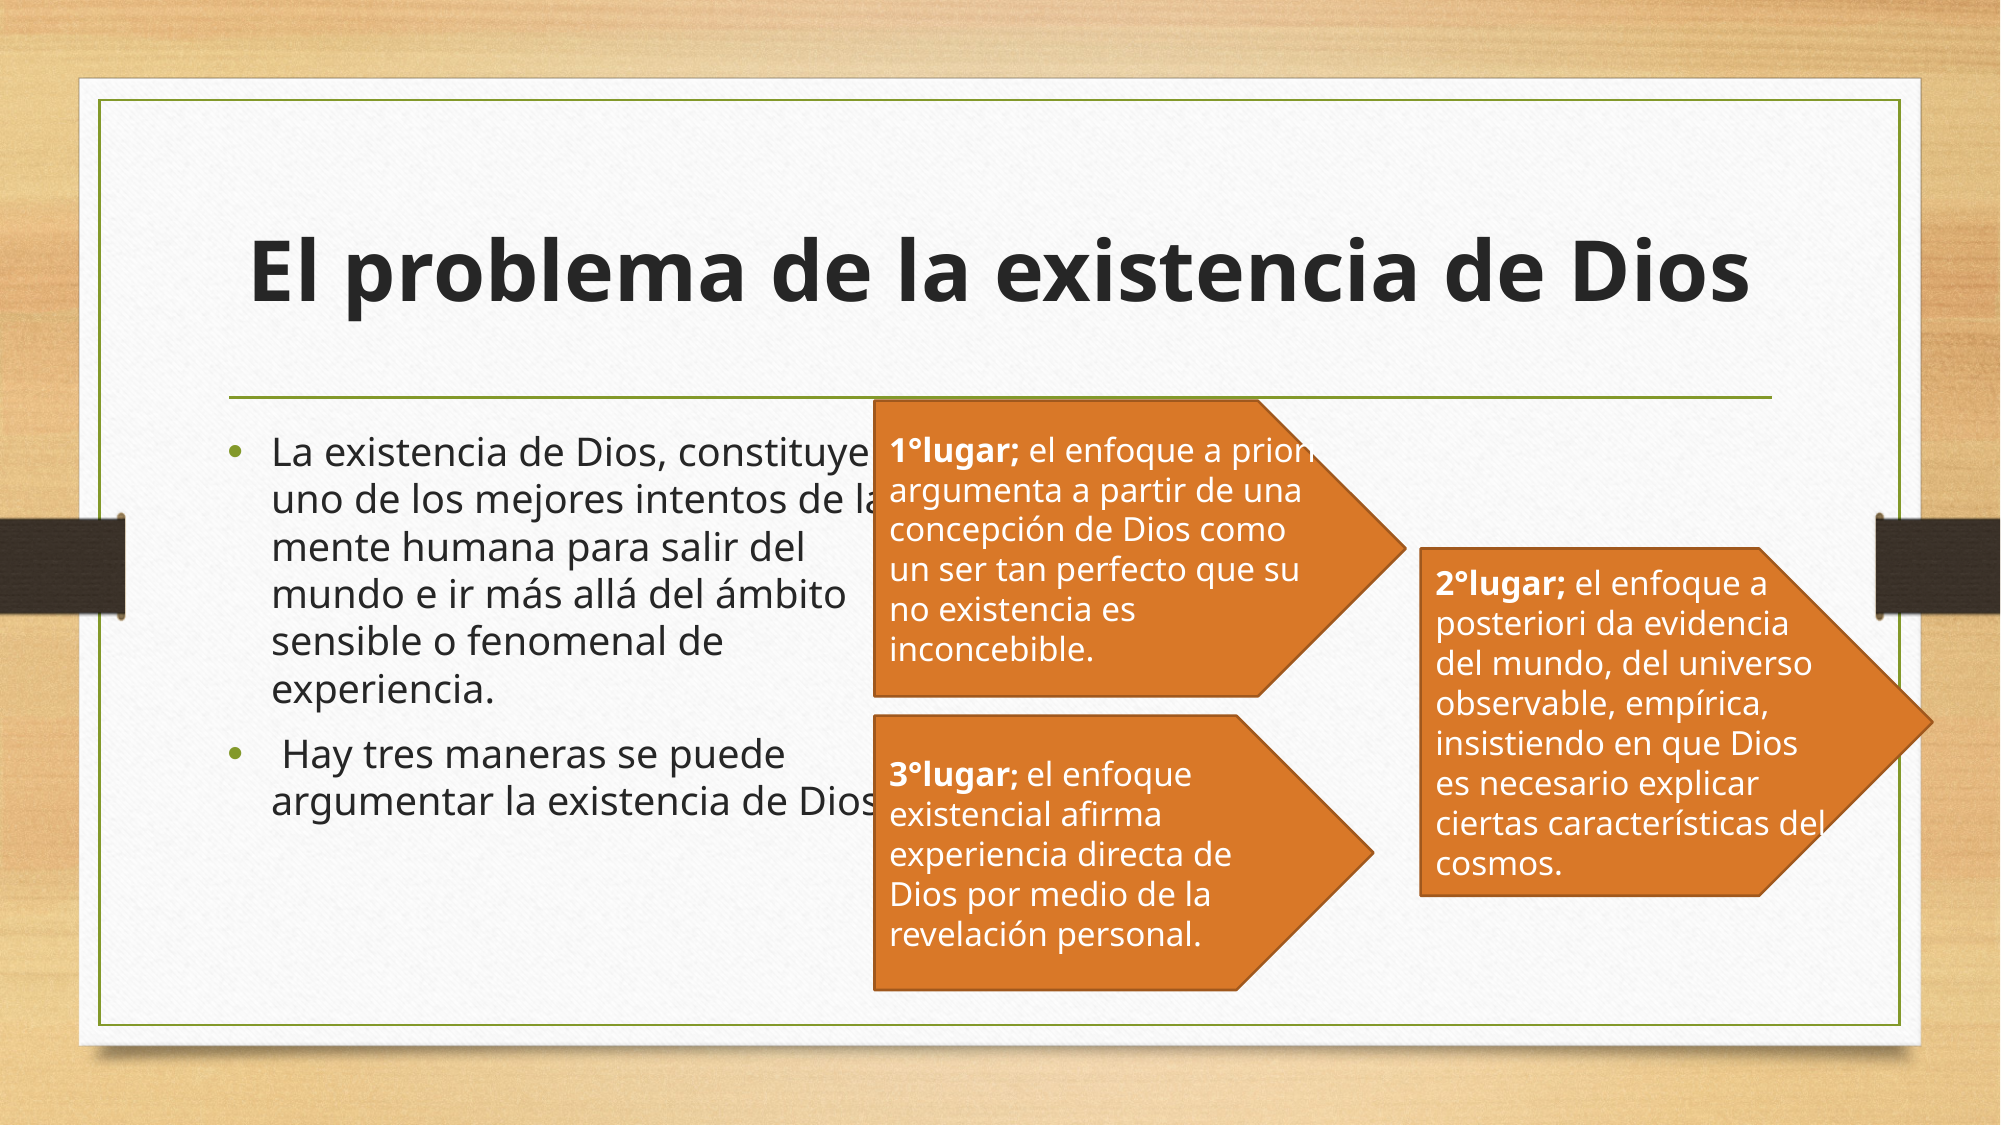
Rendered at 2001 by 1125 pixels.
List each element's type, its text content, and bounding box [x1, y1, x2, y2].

list La existencia de Dios, constituyen uno de los mejores intentos de la mente humana para salir del mundo e ir más allá del ámbito sensible o fenomenal de experiencia. Hay tres maneras se puede argumentar la existencia de Dios: [212, 419, 920, 864]
text_box 2°lugar; el enfoque a posteriori da evidencia del mundo, del universo observable, empírica, insistiendo en que Dios es necesario explicar ciertas características del cosmos. [1419, 547, 1934, 898]
picture [0, 0, 2001, 1125]
text_box 3°lugar; el enfoque existencial afirma experiencia directa de Dios por medio de la revelación personal. [873, 714, 1375, 992]
title El problema de la existencia de Dios [212, 161, 1788, 375]
text_box 1°lugar; el enfoque a priori argumenta a partir de una concepción de Dios como un ser tan perfecto que su no existencia es inconcebible. [873, 399, 1407, 698]
